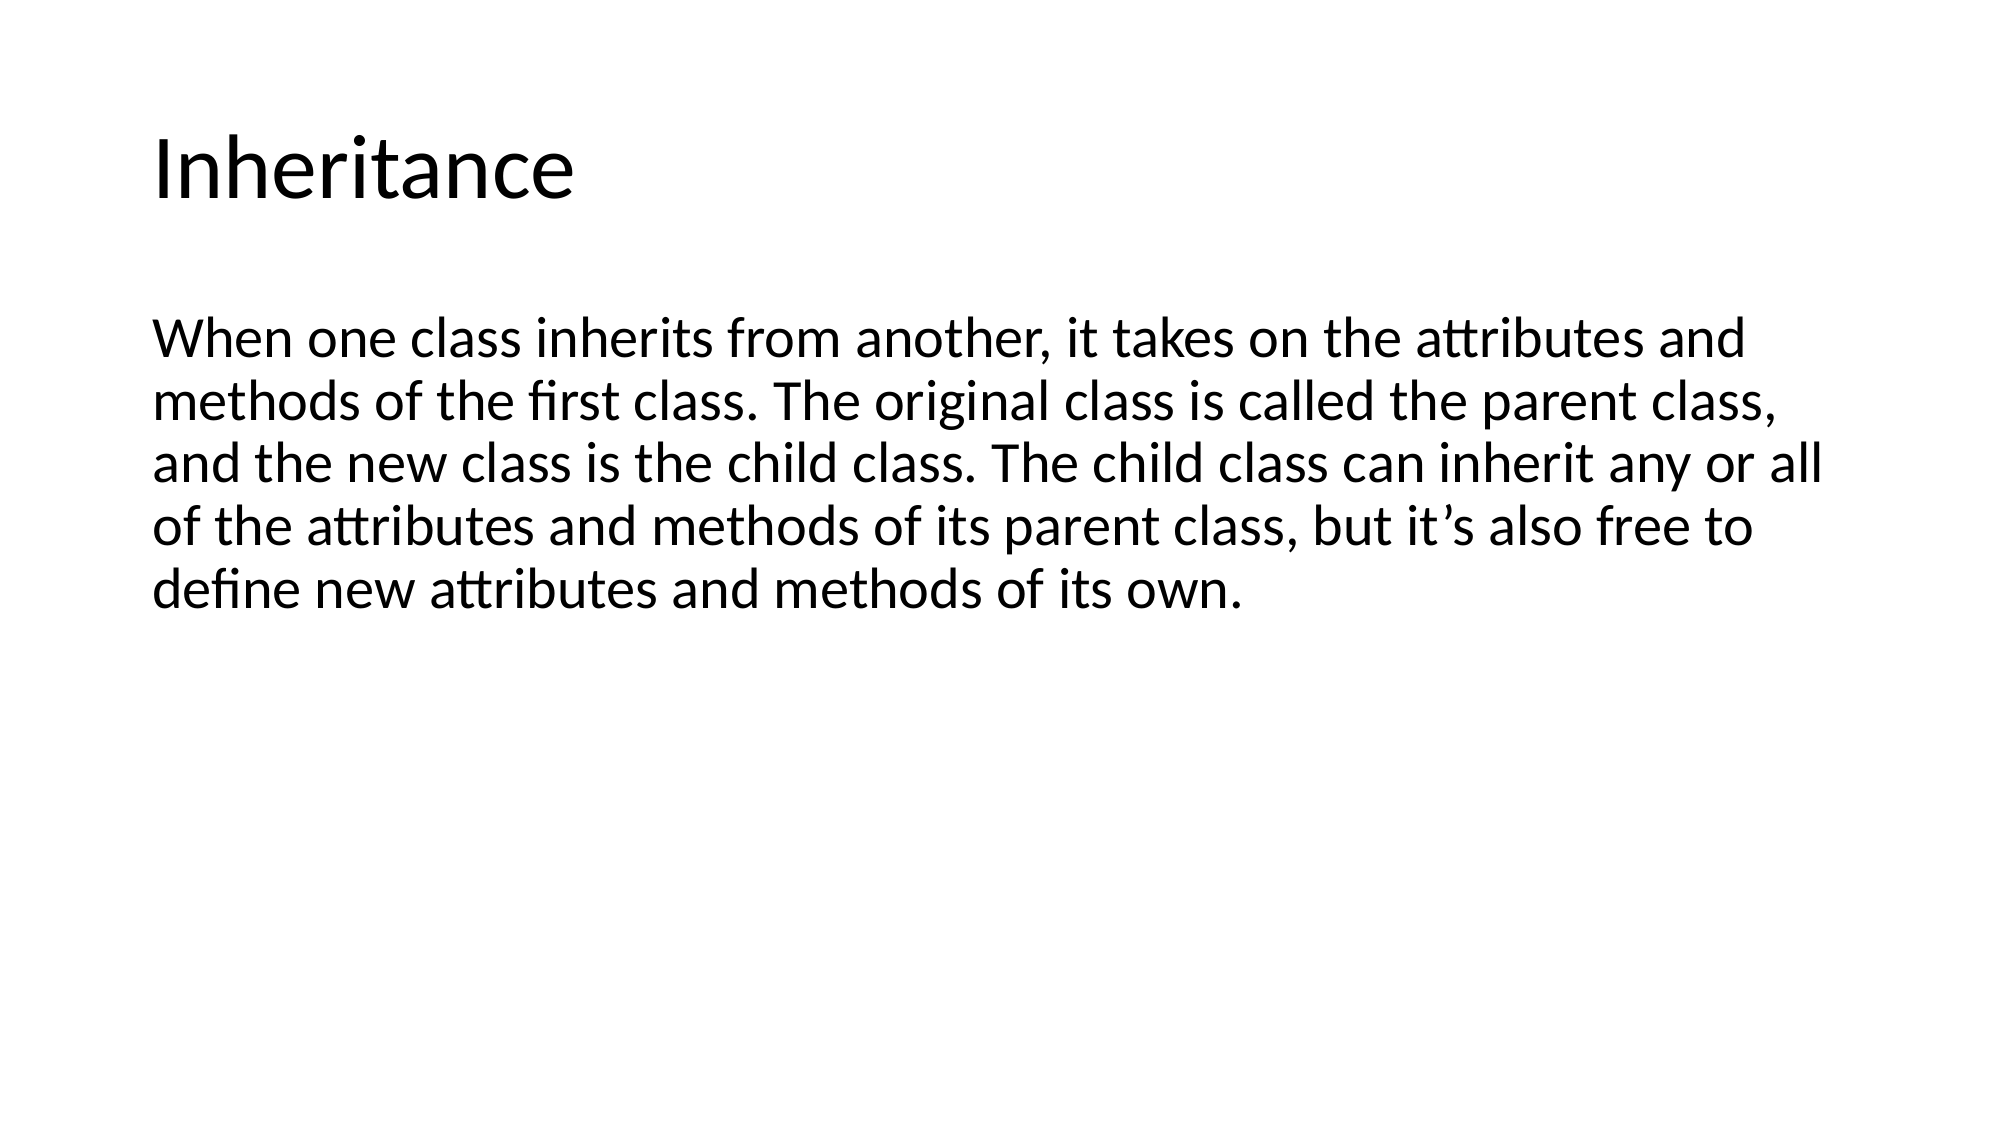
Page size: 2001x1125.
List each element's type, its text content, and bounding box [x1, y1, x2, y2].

title Inheritance [137, 59, 1863, 278]
list When one class inherits from another, it takes on the attributes and methods of the first class. The original class is called the parent class, and the new class is the child class. The child class can inherit any or all of the attributes and methods of its parent class, but it’s also free to define new attributes and methods of its own. [137, 299, 1863, 1014]
